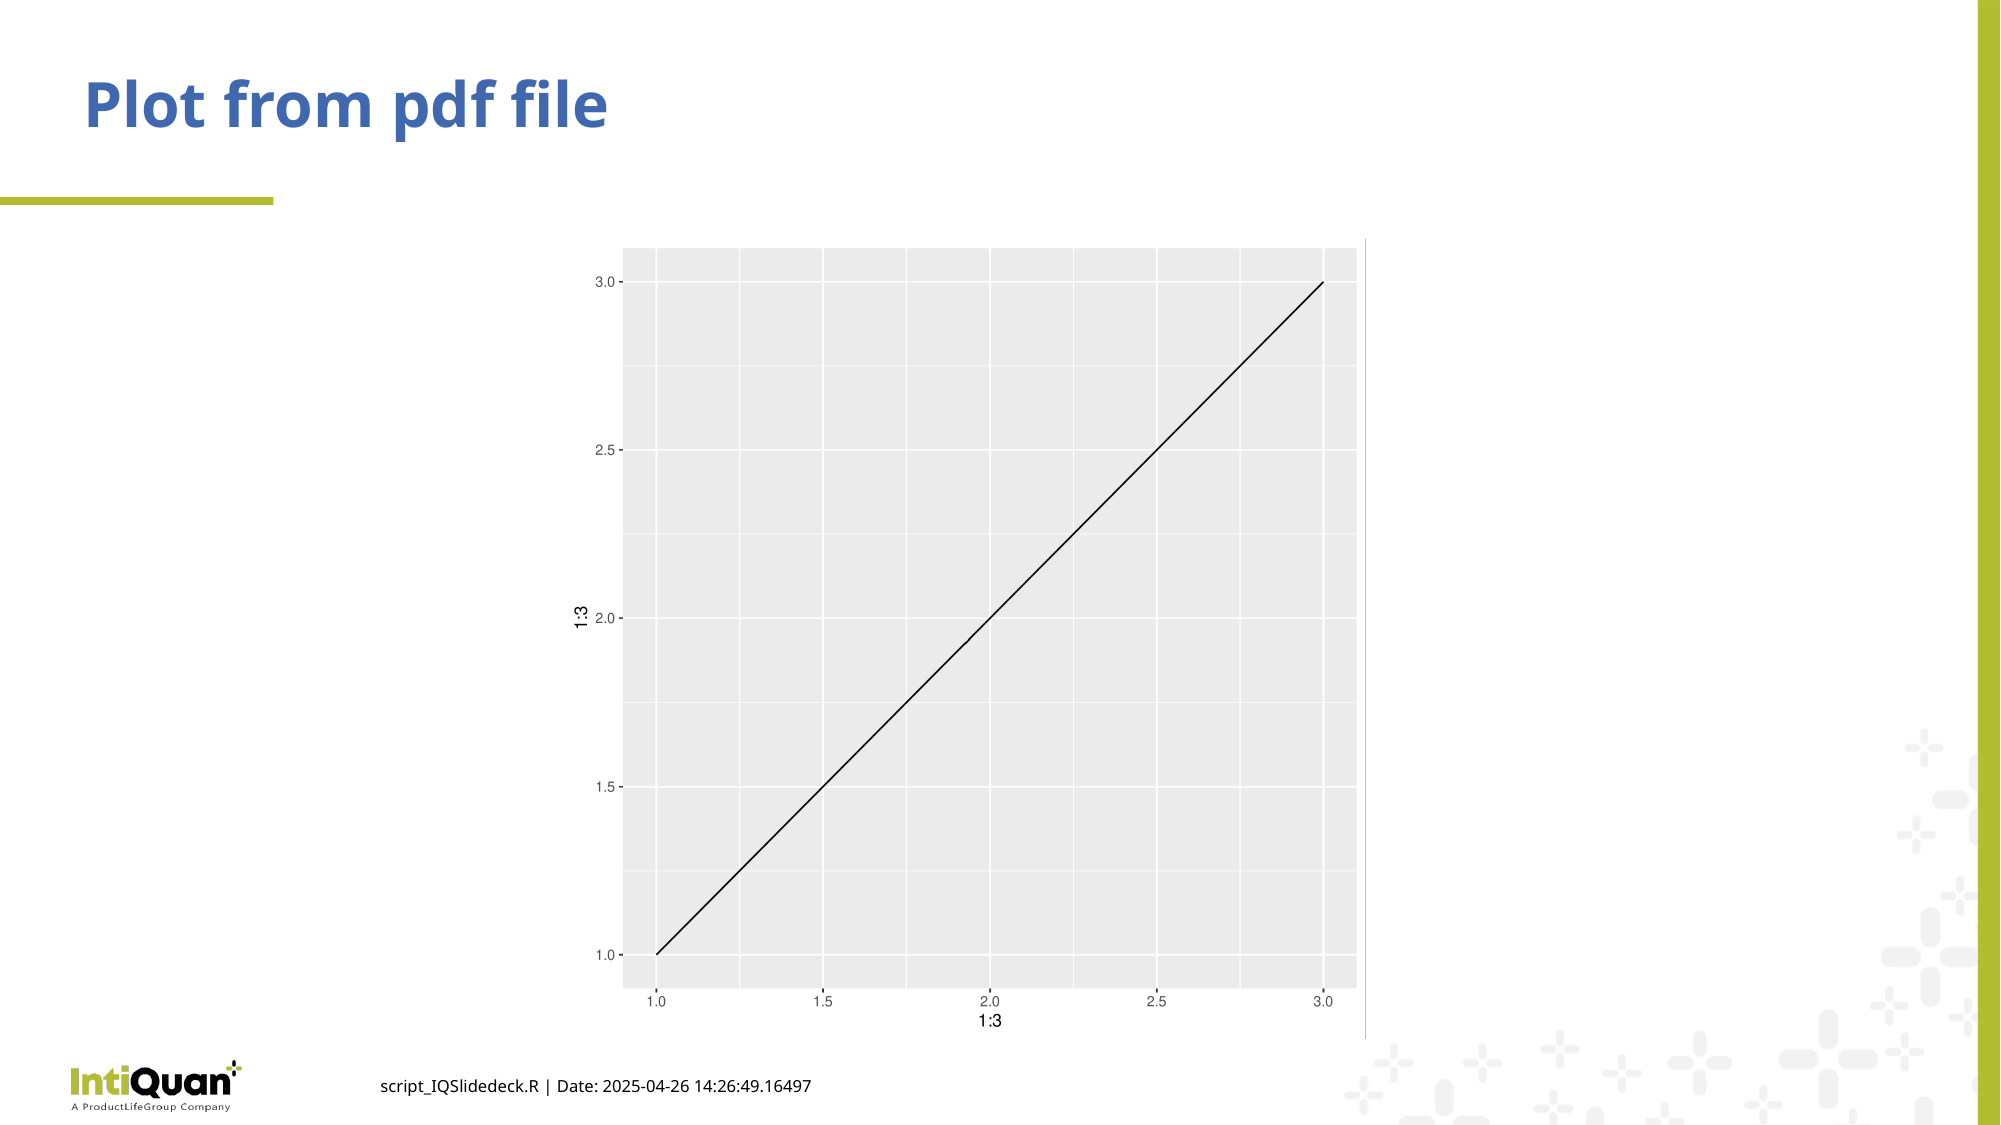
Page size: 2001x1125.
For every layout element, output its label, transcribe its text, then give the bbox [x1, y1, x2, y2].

list script_IQSlidedeck.R | Date: 2025-04-26 14:26:49.16497 [365, 1059, 1863, 1102]
title Plot from pdf file [68, 29, 1863, 186]
picture [0, 0, 2001, 1125]
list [68, 239, 1863, 1039]
